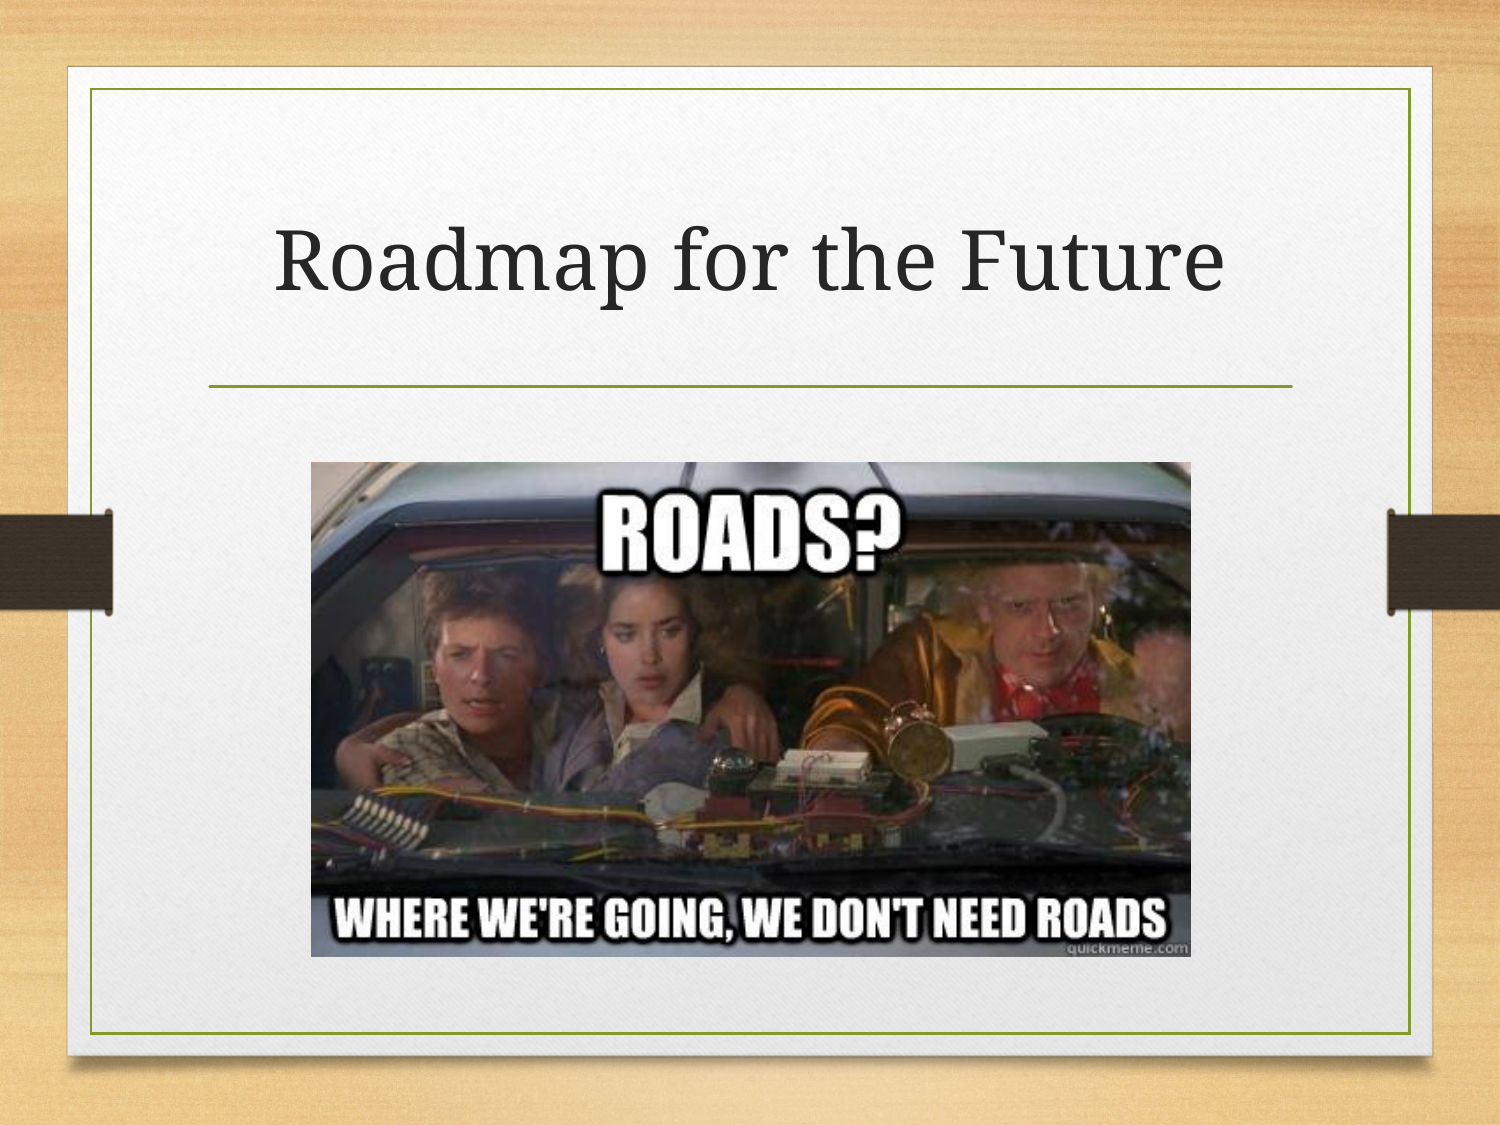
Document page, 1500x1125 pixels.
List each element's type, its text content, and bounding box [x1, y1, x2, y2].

picture [0, 0, 1500, 1125]
title Roadmap for the Future [193, 150, 1309, 365]
